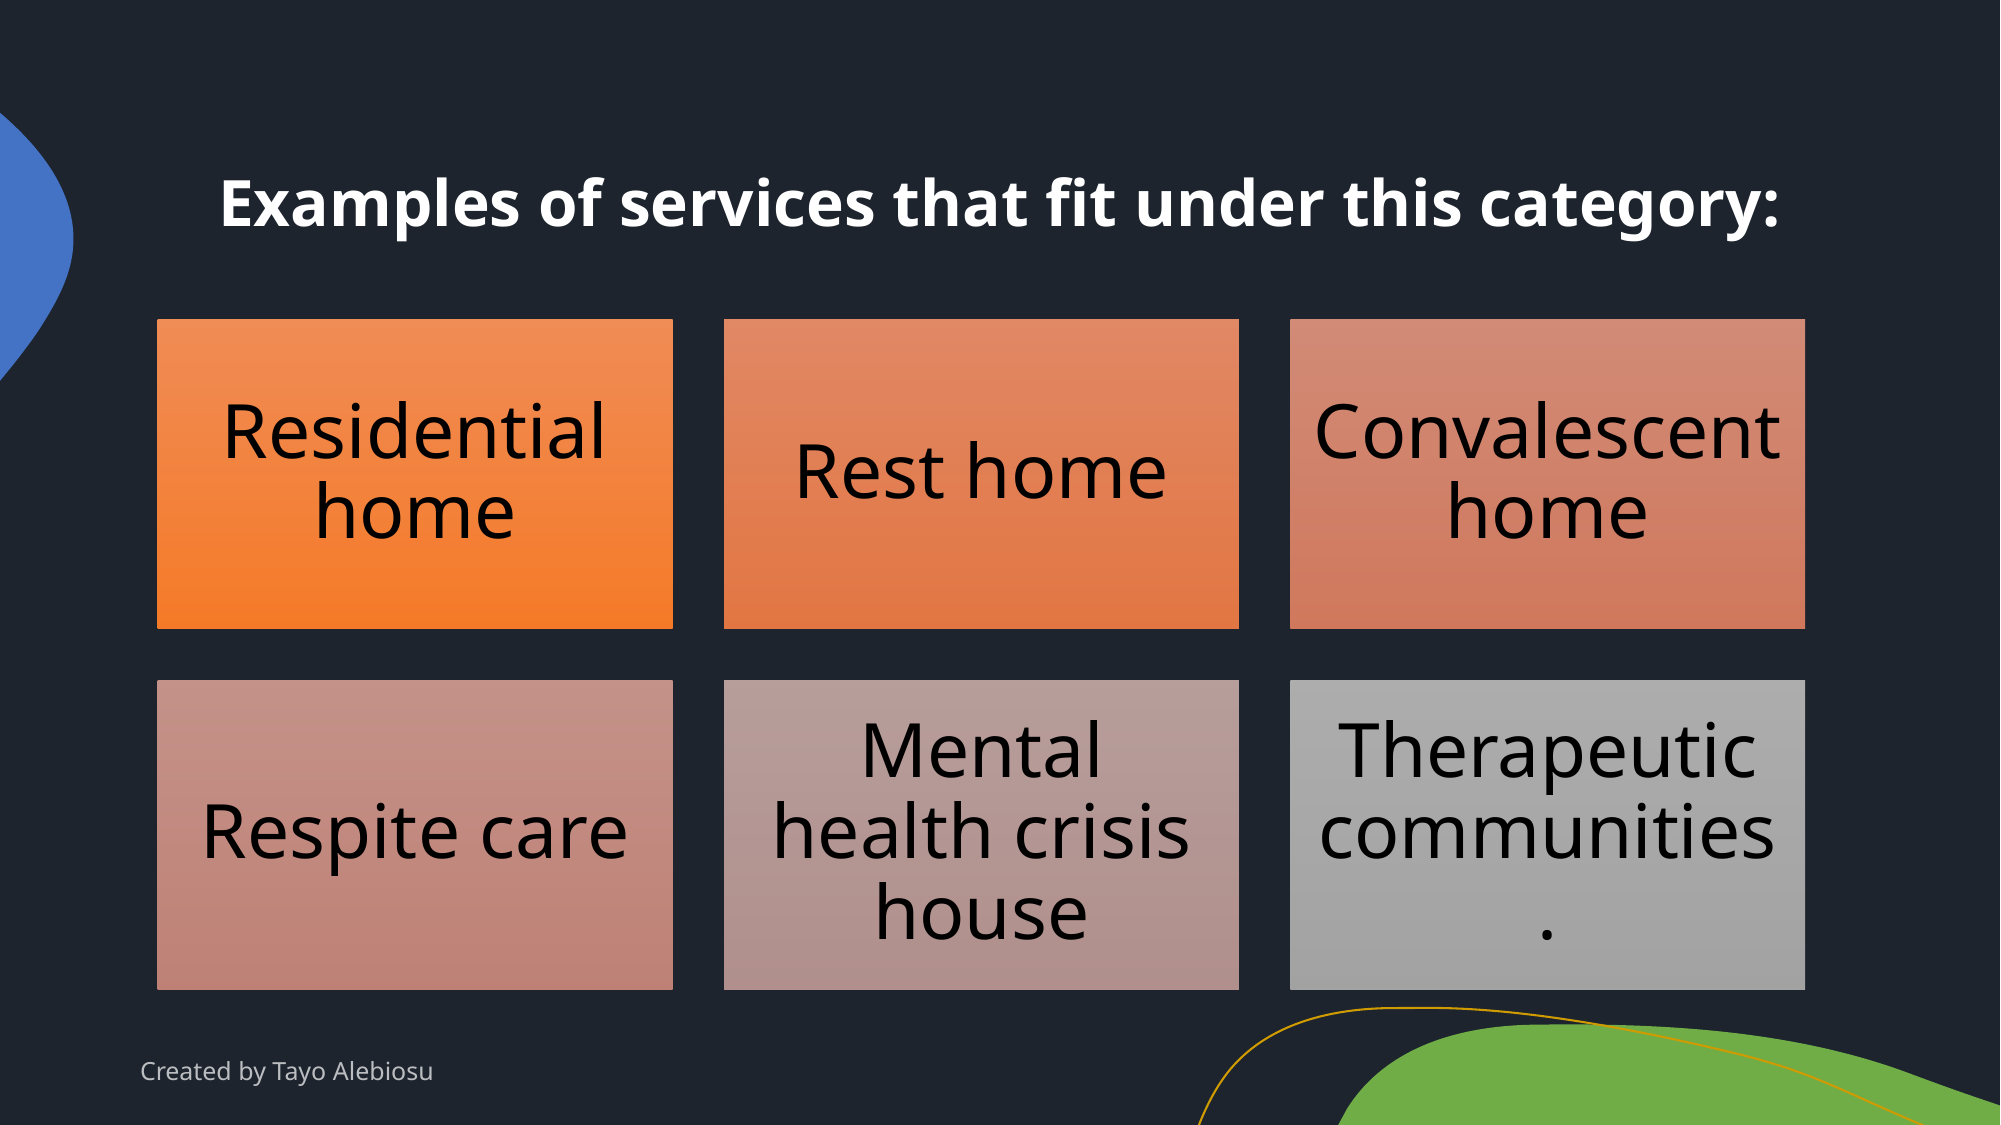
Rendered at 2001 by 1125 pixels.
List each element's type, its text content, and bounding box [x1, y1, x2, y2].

footer Created by Tayo Alebiosu [125, 1042, 1210, 1103]
title Examples of services that fit under this category: [193, 135, 1807, 319]
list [108, 319, 1855, 990]
